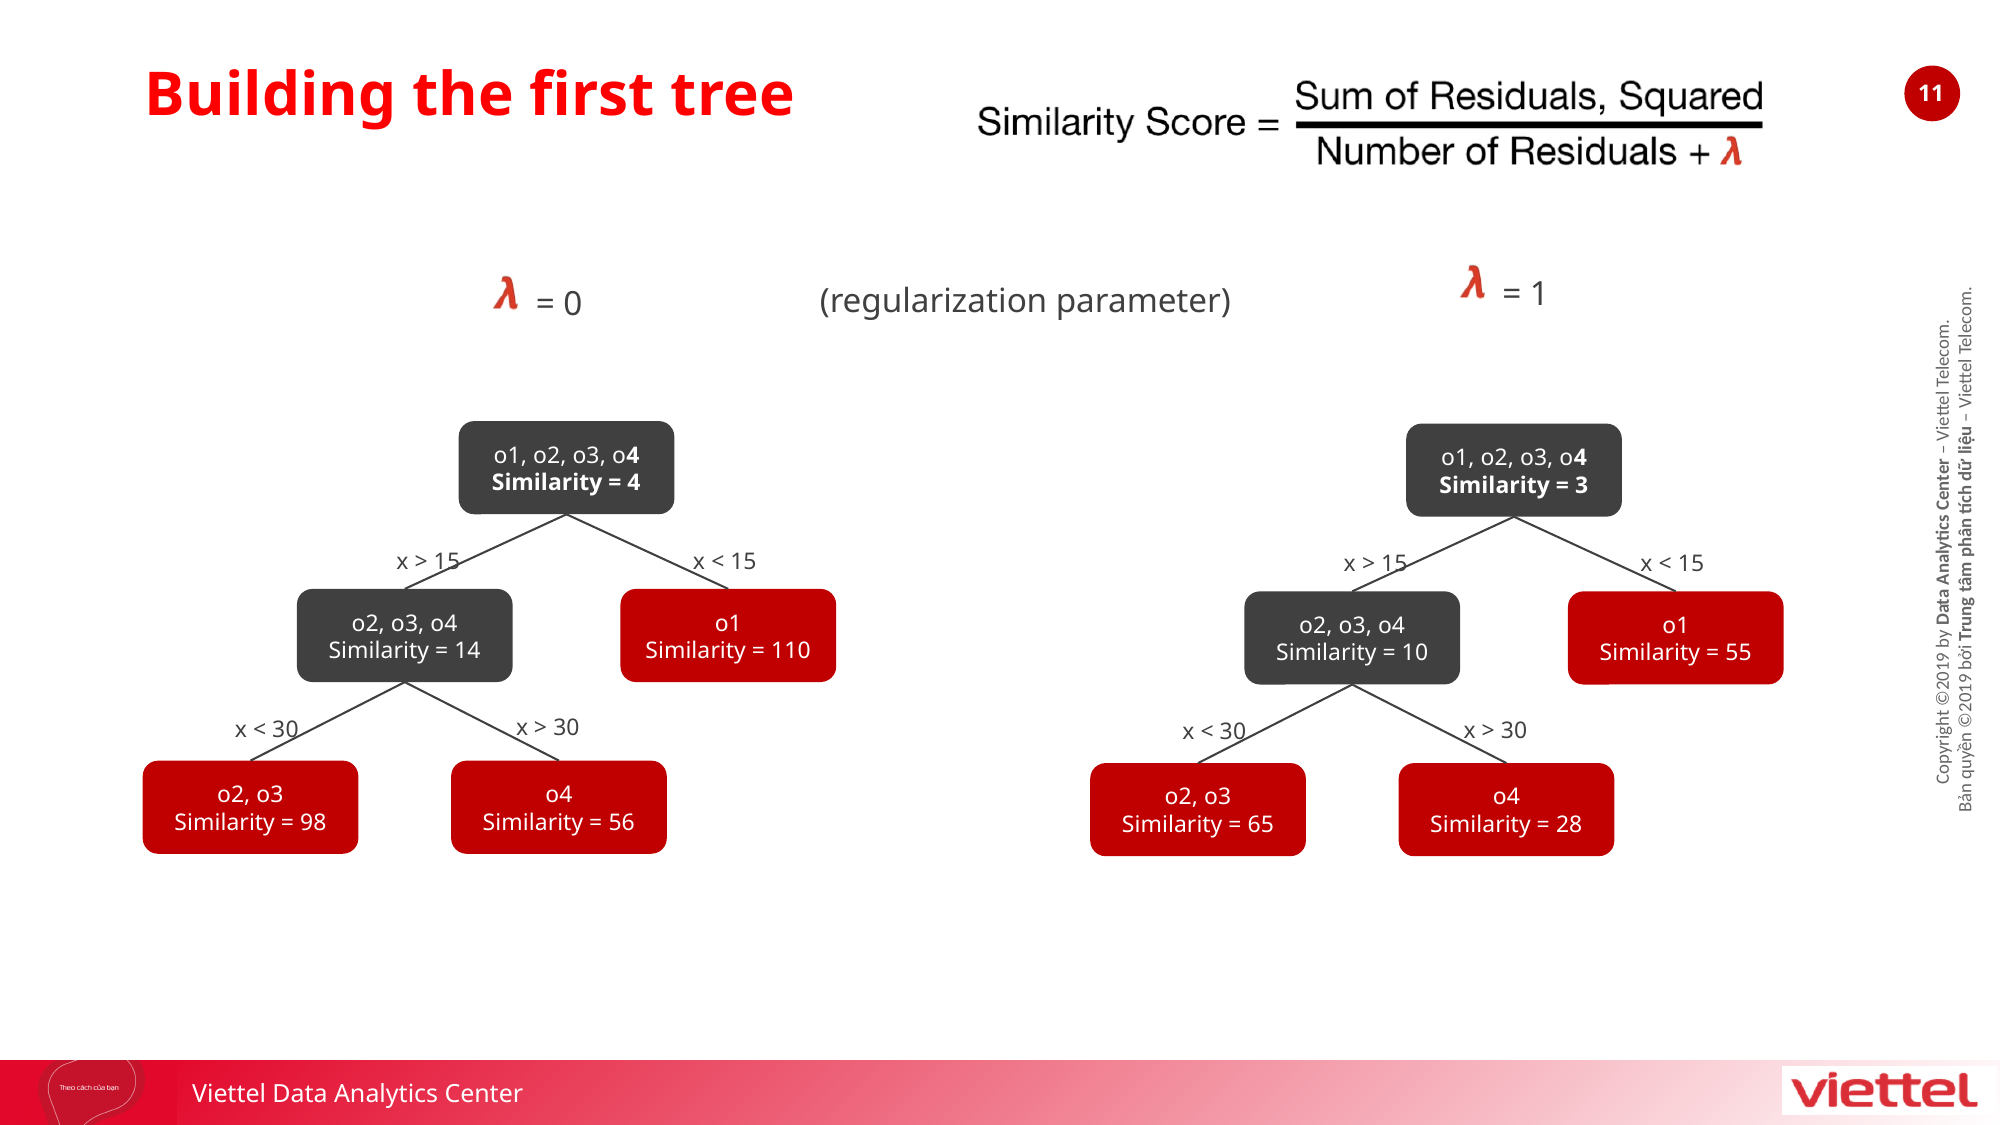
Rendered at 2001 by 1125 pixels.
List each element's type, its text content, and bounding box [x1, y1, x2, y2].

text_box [1449, 244, 1564, 321]
picture [956, 56, 1783, 179]
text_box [482, 255, 598, 331]
picture [1782, 1066, 1997, 1115]
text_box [1090, 423, 1784, 857]
picture [0, 1060, 178, 1125]
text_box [142, 421, 837, 854]
text_box (regularization parameter) [779, 252, 1272, 327]
text_box Building the first tree [129, 51, 1701, 136]
